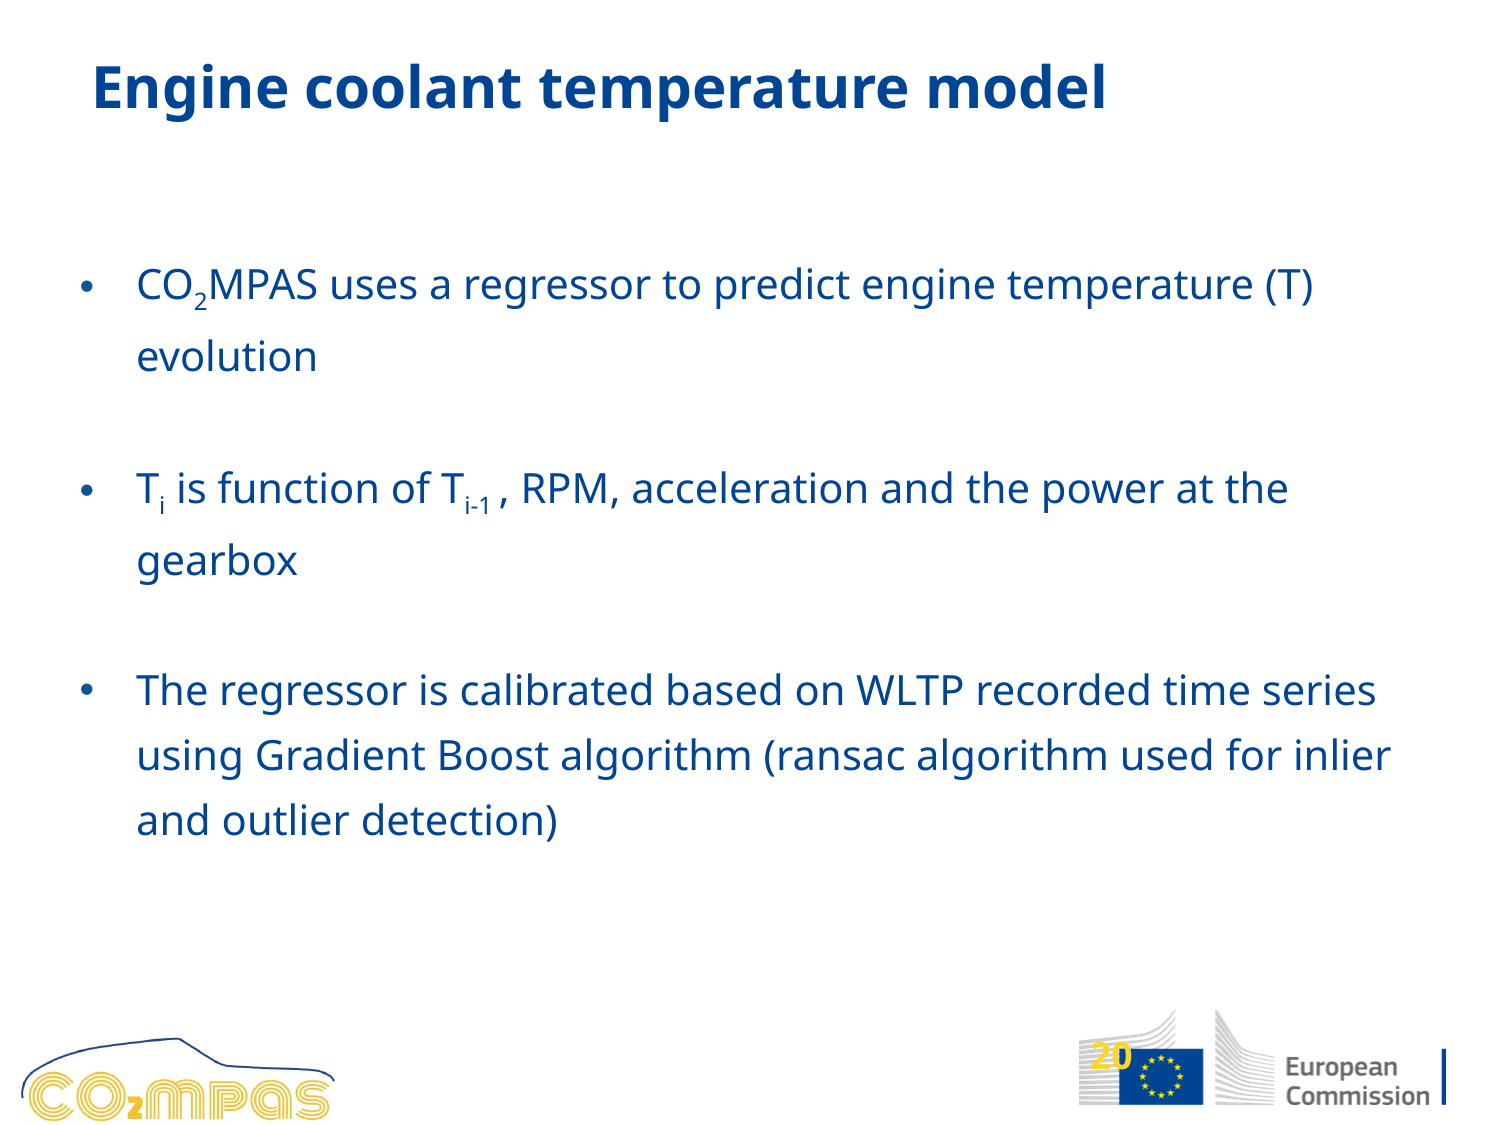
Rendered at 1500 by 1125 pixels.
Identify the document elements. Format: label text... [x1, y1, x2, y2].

list CO2MPAS uses a regressor to predict engine temperature (T) evolution Ti is function of Ti-1 , RPM, acceleration and the power at the gearbox The regressor is calibrated based on WLTP recorded time series using Gradient Boost algorithm (ransac algorithm used for inlier and outlier detection) [64, 233, 1415, 1120]
slide_number 20 [1415, 1024, 1425, 1103]
picture [1415, 1008, 1447, 1106]
title Engine coolant temperature model [76, 42, 1427, 197]
picture [17, 1030, 337, 1125]
